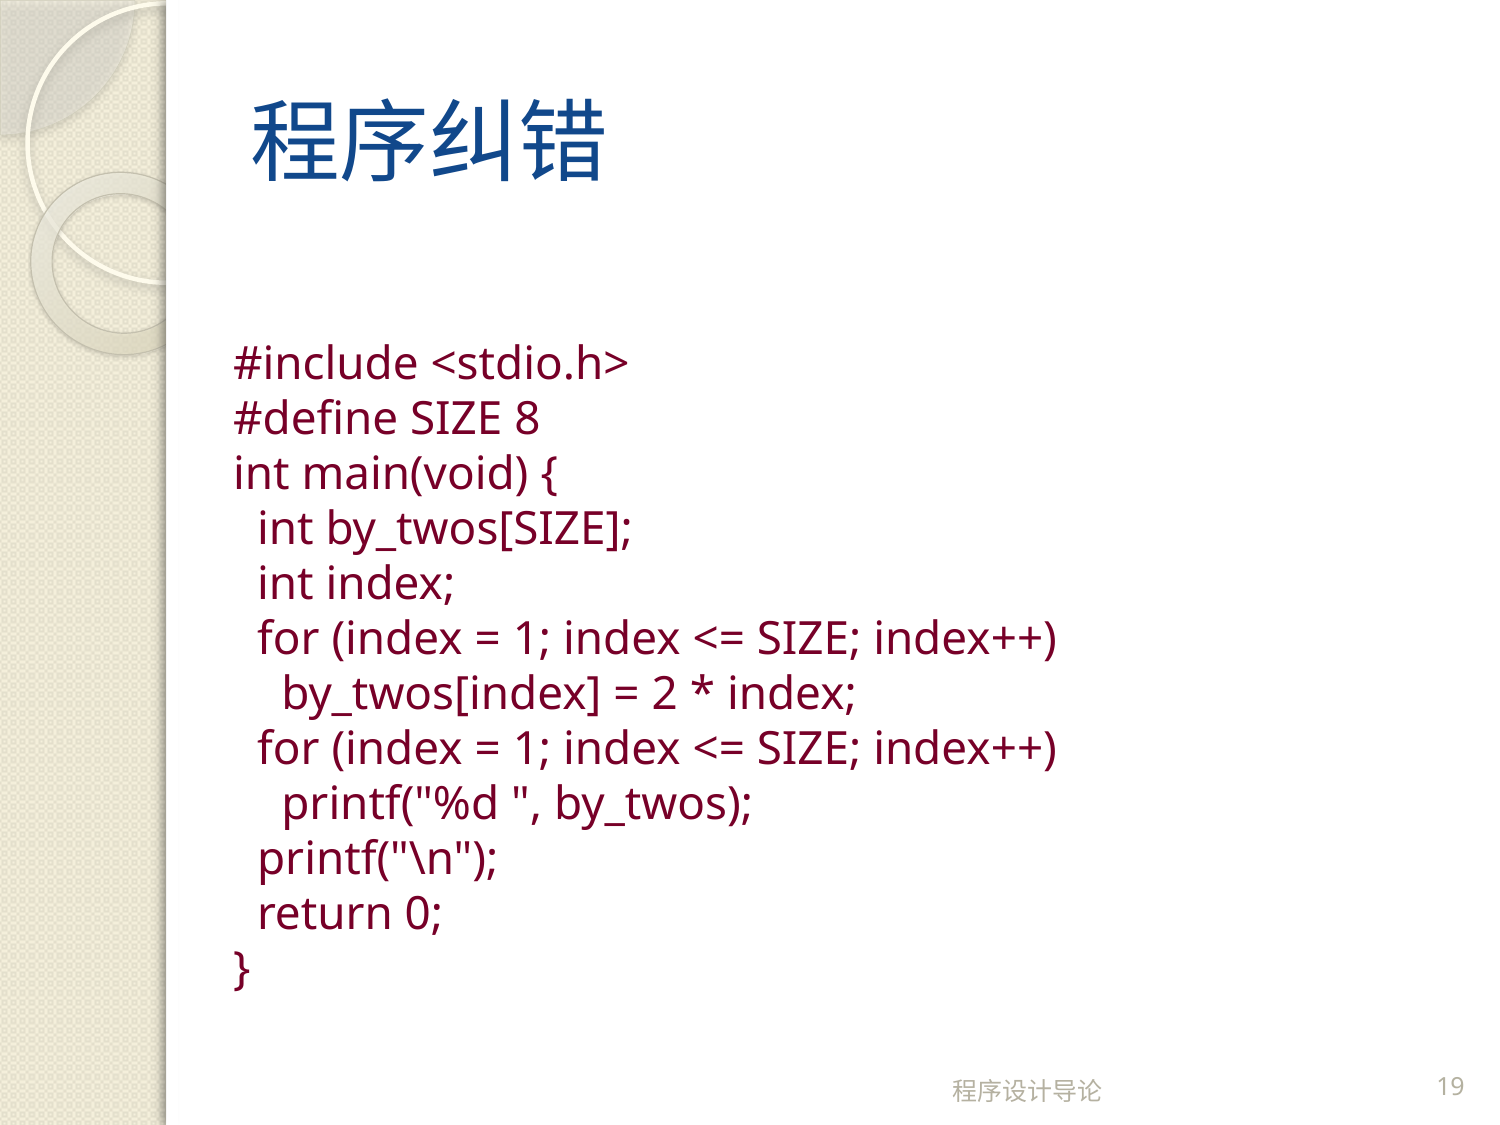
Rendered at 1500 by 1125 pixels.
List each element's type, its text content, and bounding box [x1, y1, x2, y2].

slide_number 19 [1413, 1034, 1488, 1113]
title 程序纠错 [235, 45, 1466, 233]
footer 程序设计导论 [937, 1034, 1413, 1113]
text_box #include <stdio.h> #define SIZE 8 int main(void) { int by_twos[SIZE]; int index; for (index = 1; index <= SIZE; index++) by_twos[index] = 2 * index; for (index = 1; index <= SIZE; index++) printf("%d ", by_twos); printf("\n"); return 0; } [218, 326, 1447, 1001]
